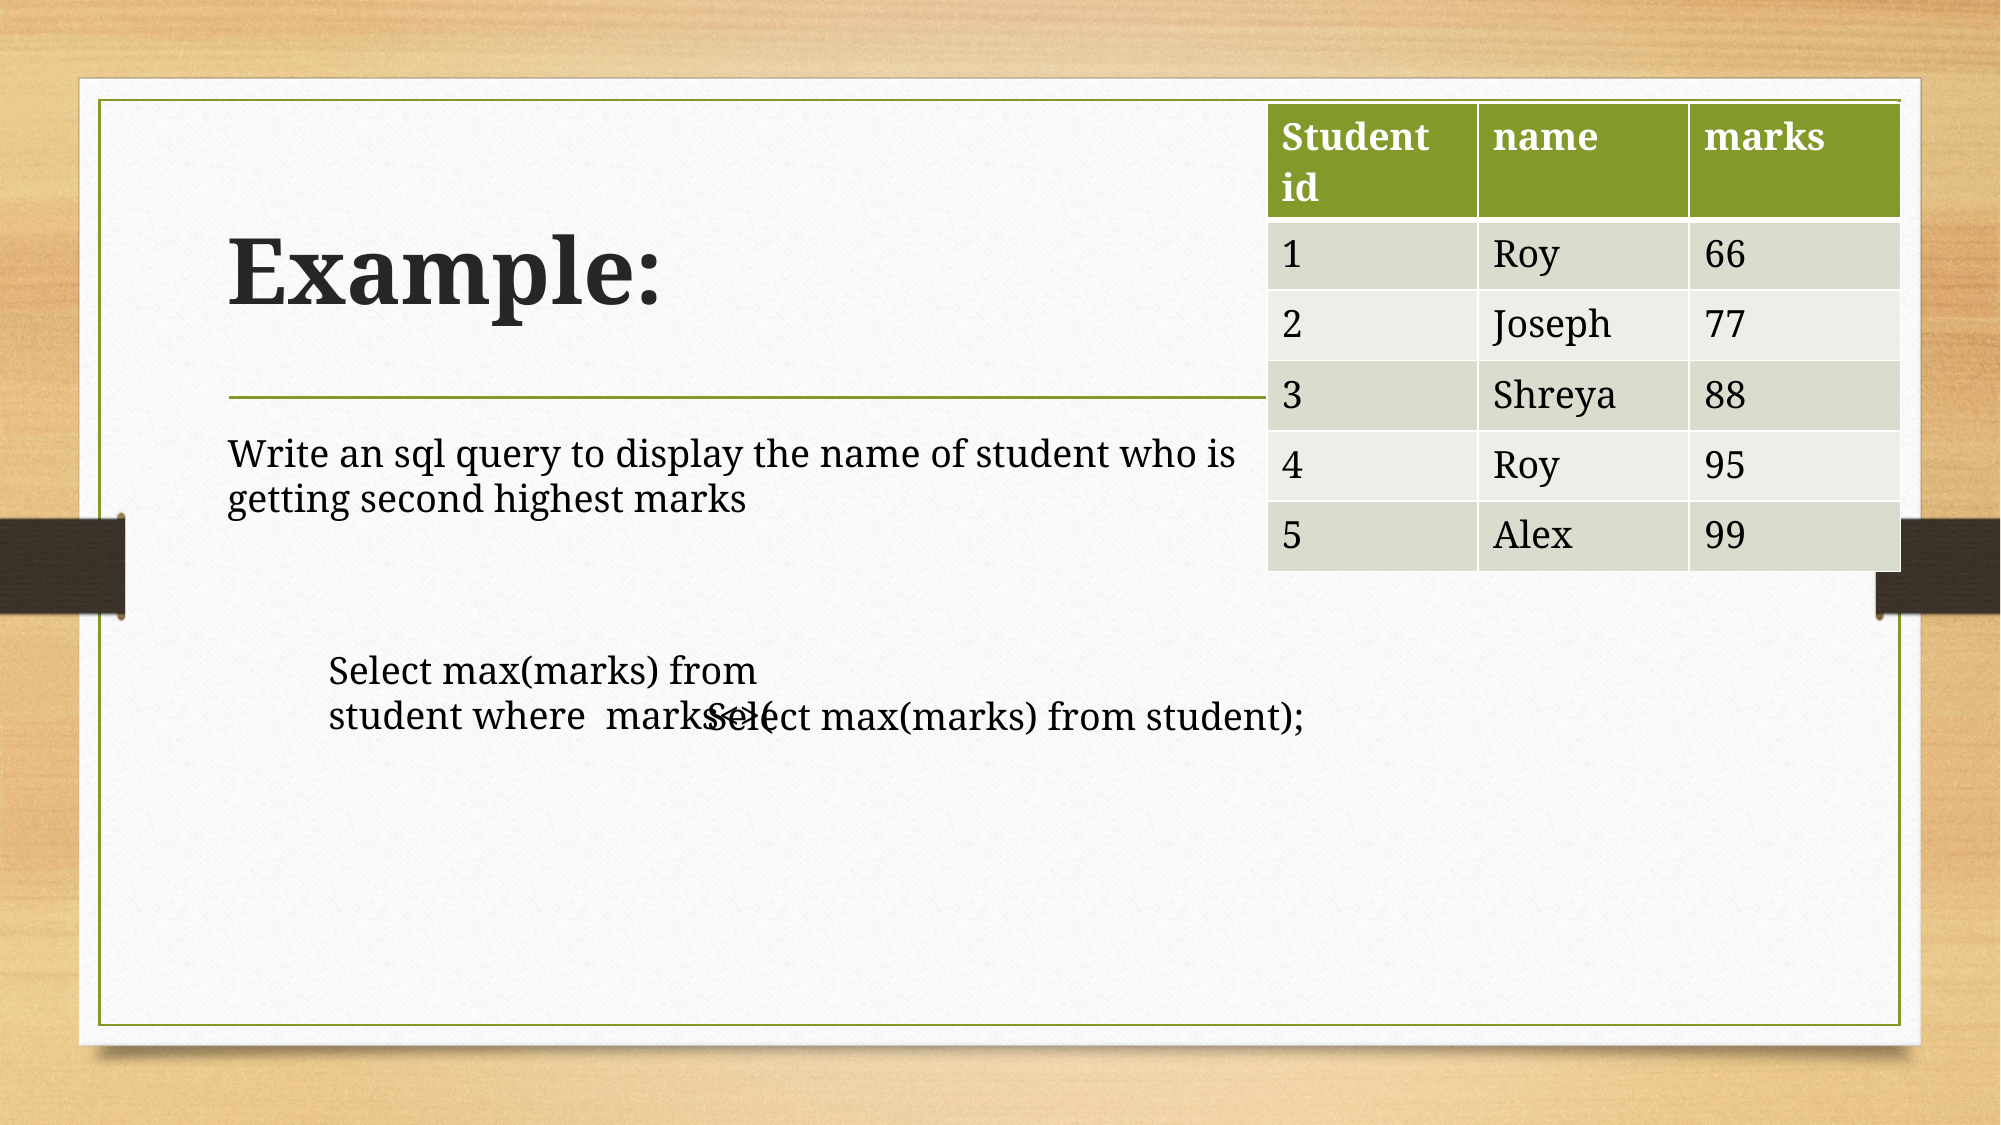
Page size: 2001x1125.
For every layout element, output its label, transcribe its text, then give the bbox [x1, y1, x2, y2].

table_header Student id [1268, 104, 1477, 217]
table_cell Joseph [1479, 291, 1688, 360]
title Example: [212, 161, 1266, 375]
table_cell Alex [1479, 502, 1688, 571]
table_cell 4 [1268, 432, 1477, 500]
table_cell 95 [1690, 432, 1900, 500]
text_box Select max(marks) from student); [692, 685, 1443, 746]
table_cell 5 [1268, 502, 1477, 571]
table_cell 3 [1268, 361, 1477, 430]
text_box Write an sql query to display the name of student who is getting second highest marks [212, 422, 1267, 527]
table_cell 66 [1690, 223, 1900, 289]
text_box Select max(marks) from student where marks<>( [313, 640, 808, 745]
picture [0, 0, 2001, 1125]
table_cell 88 [1690, 361, 1900, 430]
table_cell 77 [1690, 291, 1900, 360]
table_cell 99 [1690, 502, 1900, 571]
table_cell Roy [1479, 432, 1688, 500]
table_cell Shreya [1479, 361, 1688, 430]
table_cell Roy [1479, 223, 1688, 289]
table_header marks [1690, 104, 1900, 217]
table_cell 1 [1268, 223, 1477, 289]
table_header name [1479, 104, 1688, 217]
table_cell 2 [1268, 291, 1477, 360]
